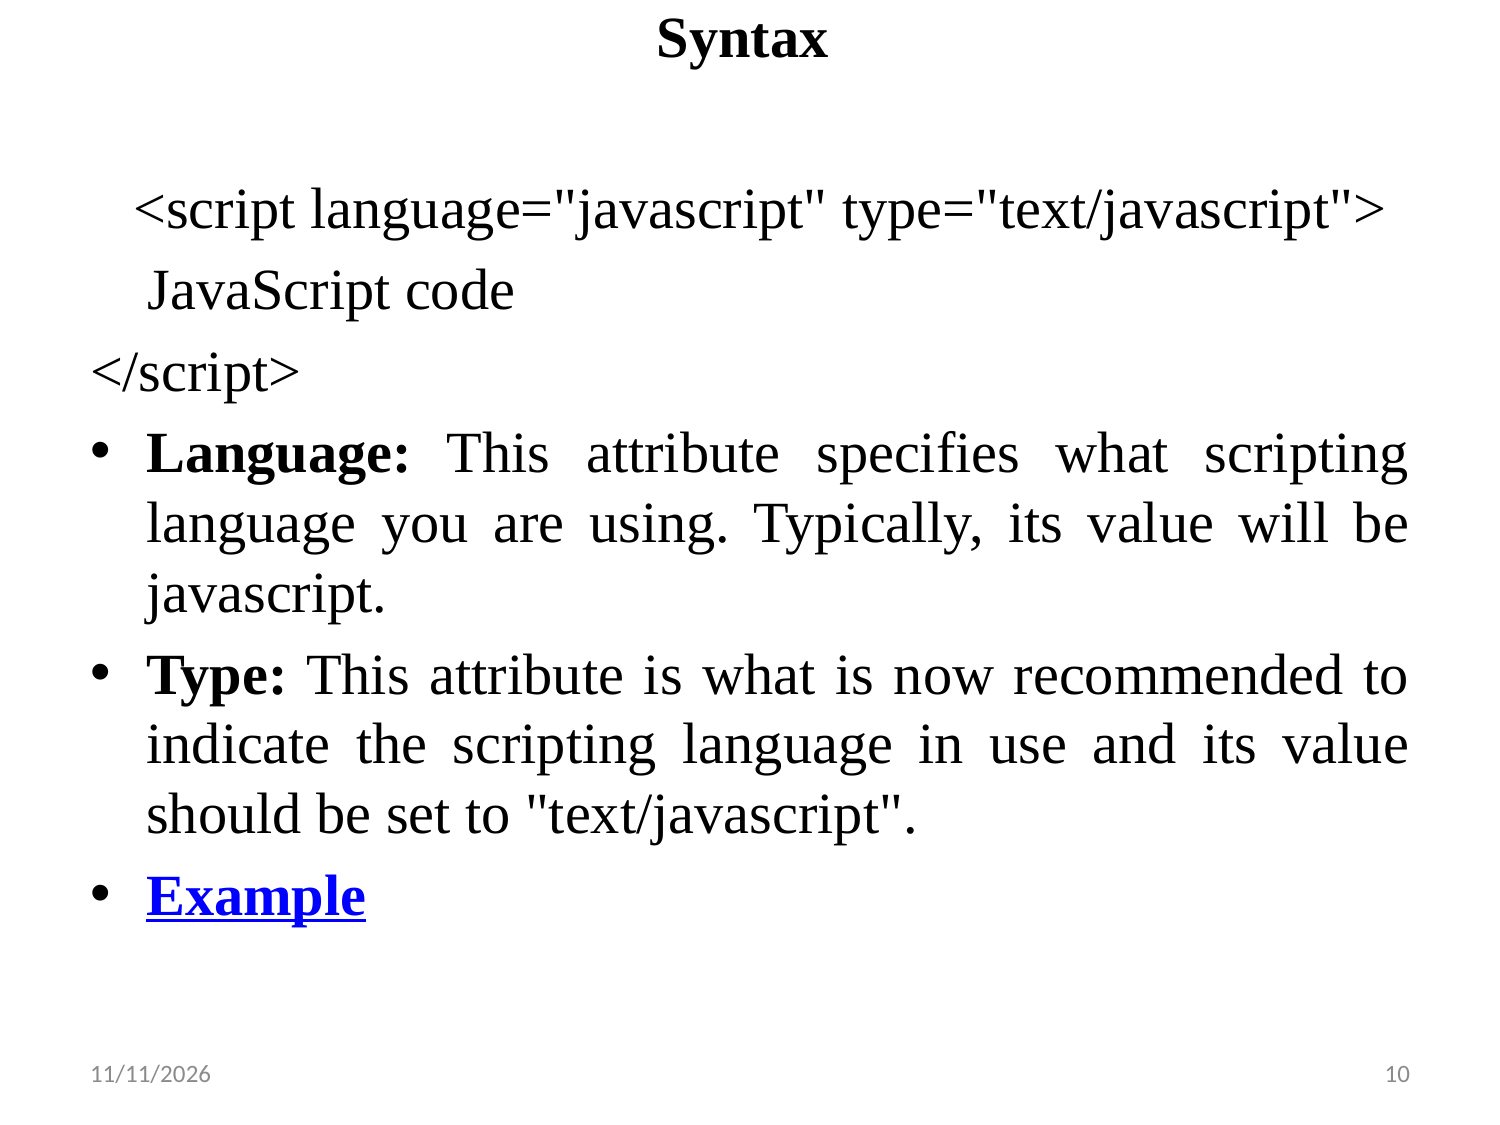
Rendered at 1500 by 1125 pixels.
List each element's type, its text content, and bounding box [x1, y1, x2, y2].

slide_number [75, 1042, 425, 1103]
title Syntax [75, 24, 1425, 113]
slide_number 10 [1074, 1042, 1425, 1103]
list <script language="javascript" type="text/javascript"> JavaScript code </script> Language: This attribute specifies what scripting language you are using. Typically, its value will be javascript. Type: This attribute is what is now recommended to indicate the scripting language in use and its value should be set to "text/javascript". Example [75, 162, 1425, 1005]
